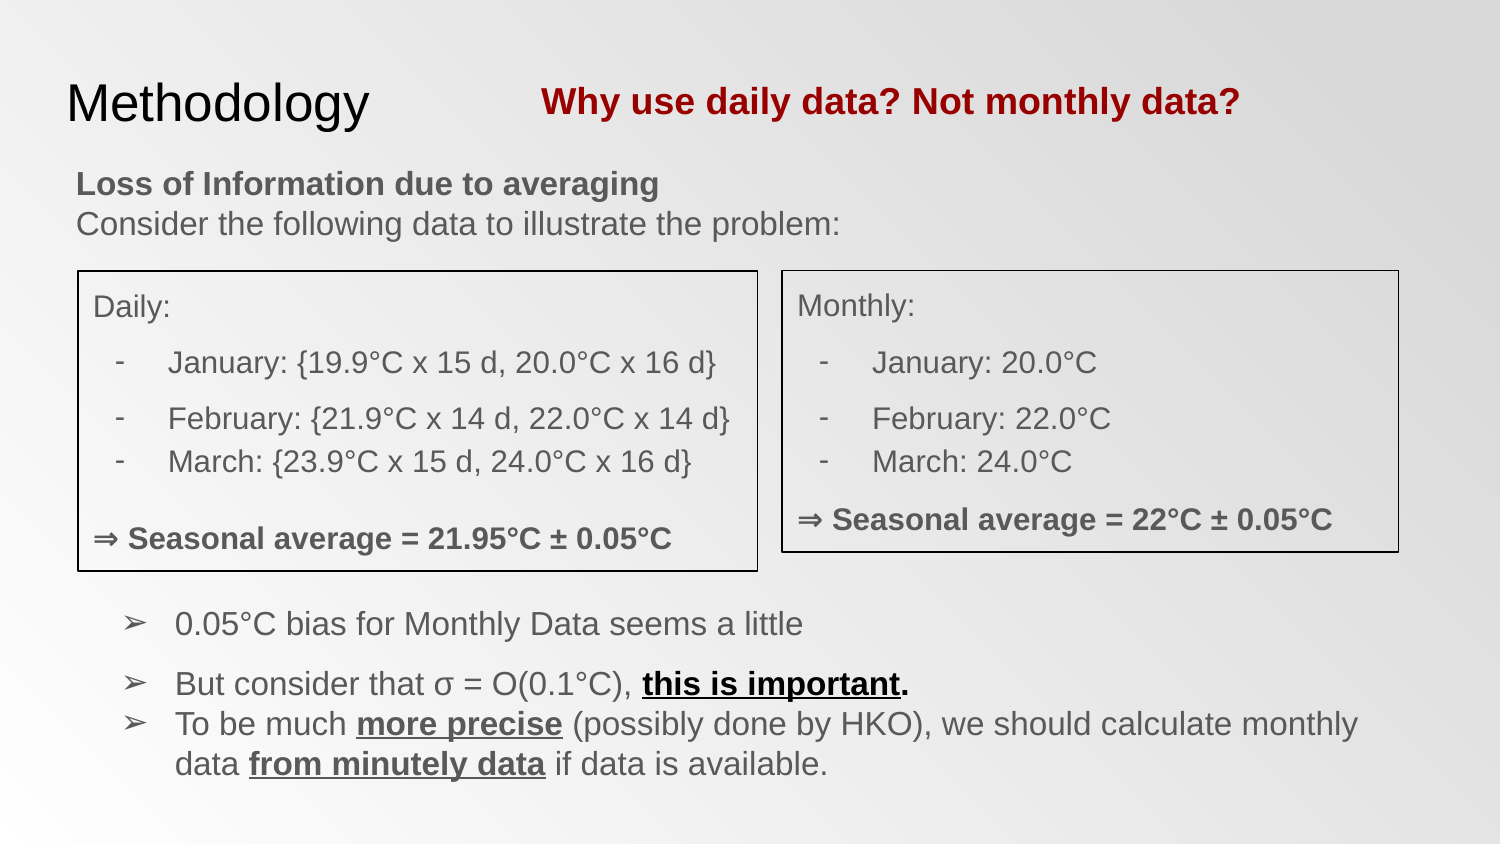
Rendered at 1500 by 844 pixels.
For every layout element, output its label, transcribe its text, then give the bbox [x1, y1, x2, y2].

text_box 0.05°C bias for Monthly Data seems a little But consider that σ = O(0.1°C), this is important. To be much more precise (possibly done by HKO), we should calculate monthly data from minutely data if data is available. [84, 567, 1416, 797]
text_box Monthly: January: 20.0°C February: 22.0°C March: 24.0°C ⇒ Seasonal average = 22°C ± 0.05°C [782, 270, 1399, 552]
title Methodology [51, 53, 1449, 148]
text_box Loss of Information due to averaging Consider the following data to illustrate the problem: [60, 147, 944, 258]
text_box Daily: January: {19.9°C x 15 d, 20.0°C x 16 d} February: {21.9°C x 14 d, 22.0°C x 14 d} March: {23.9°C x 15 d, 24.0°C x 16 d} ⇒ Seasonal average = 21.95°C ± 0.05°C [77, 271, 758, 571]
text_box Why use daily data? Not monthly data? [526, 62, 1393, 138]
